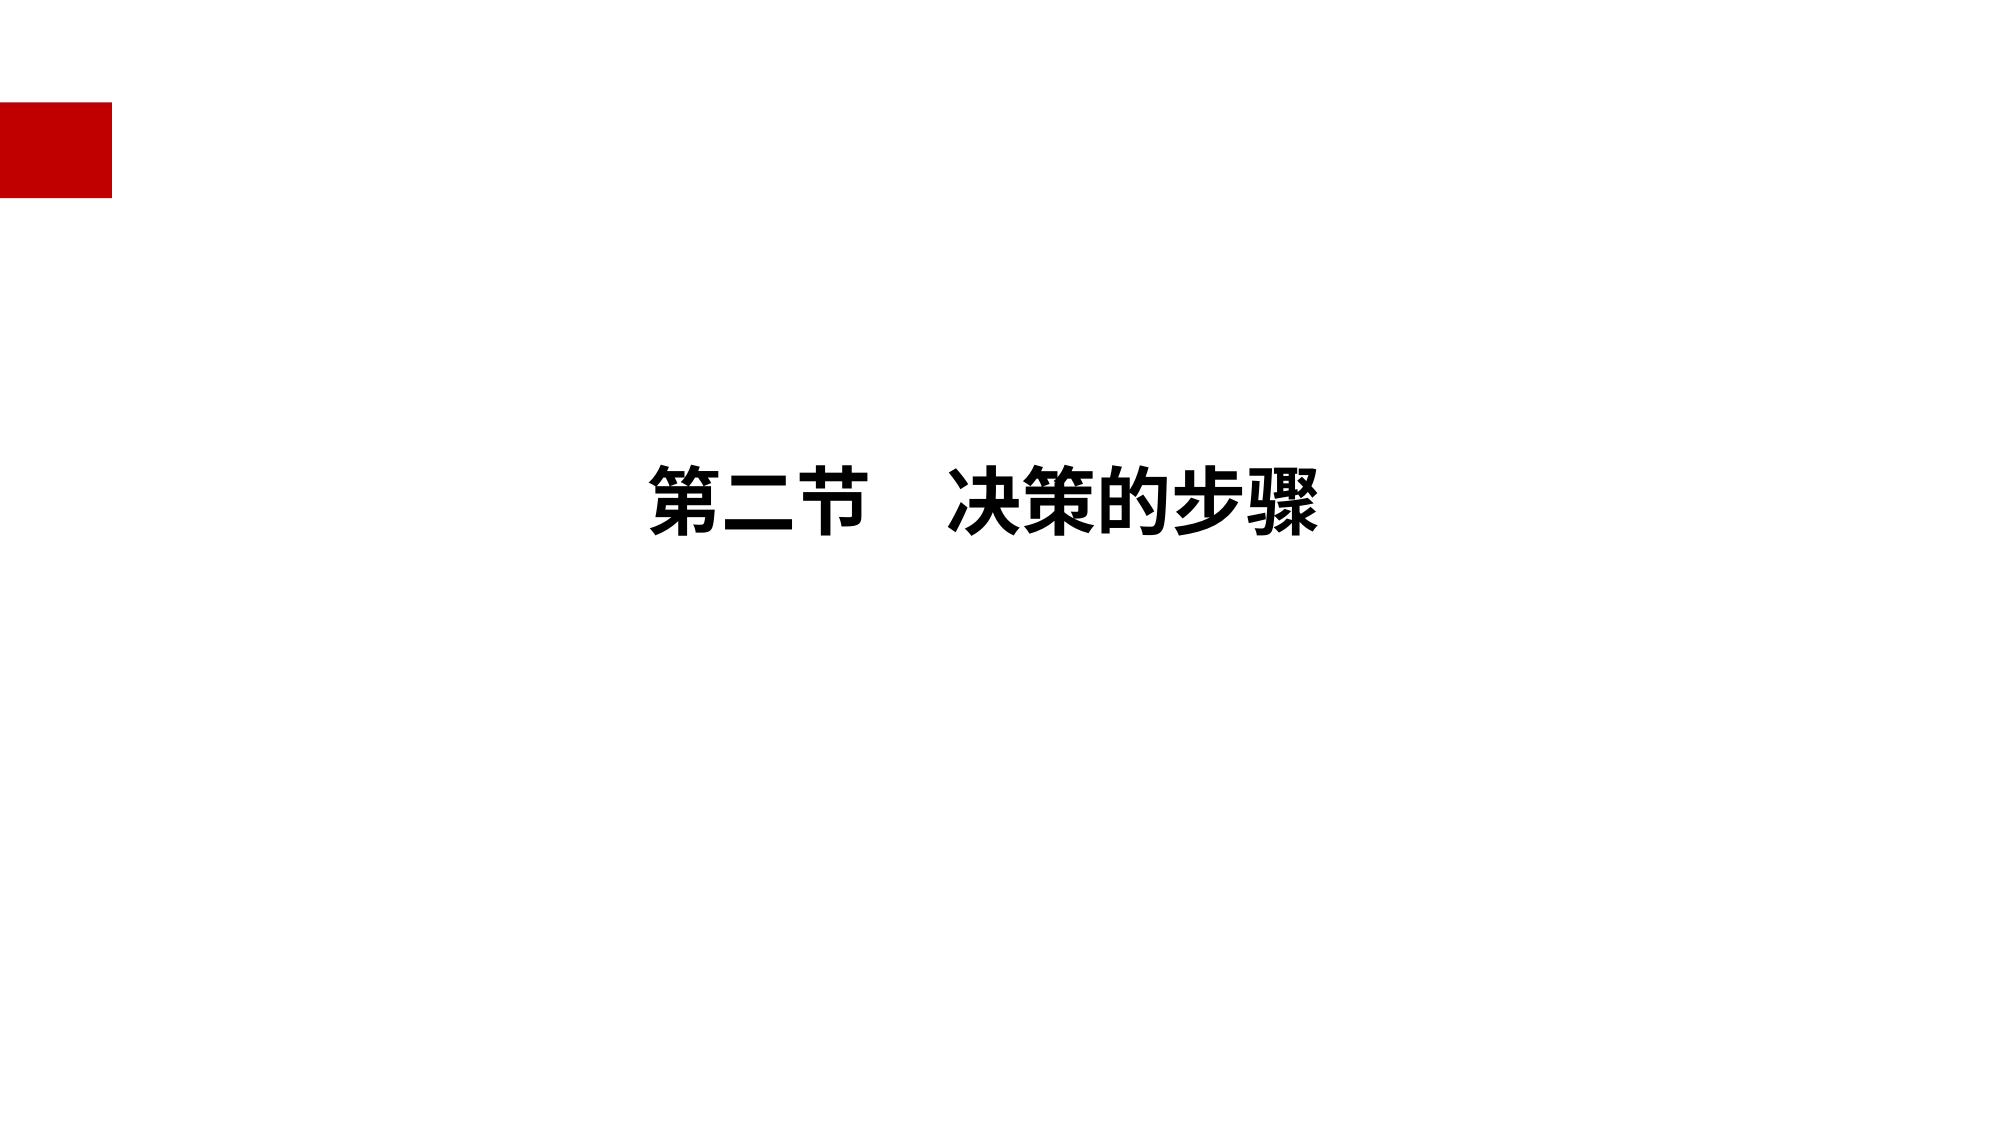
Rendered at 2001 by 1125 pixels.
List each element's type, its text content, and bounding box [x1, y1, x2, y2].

text_box 第二节 决策的步骤 [631, 447, 1369, 552]
